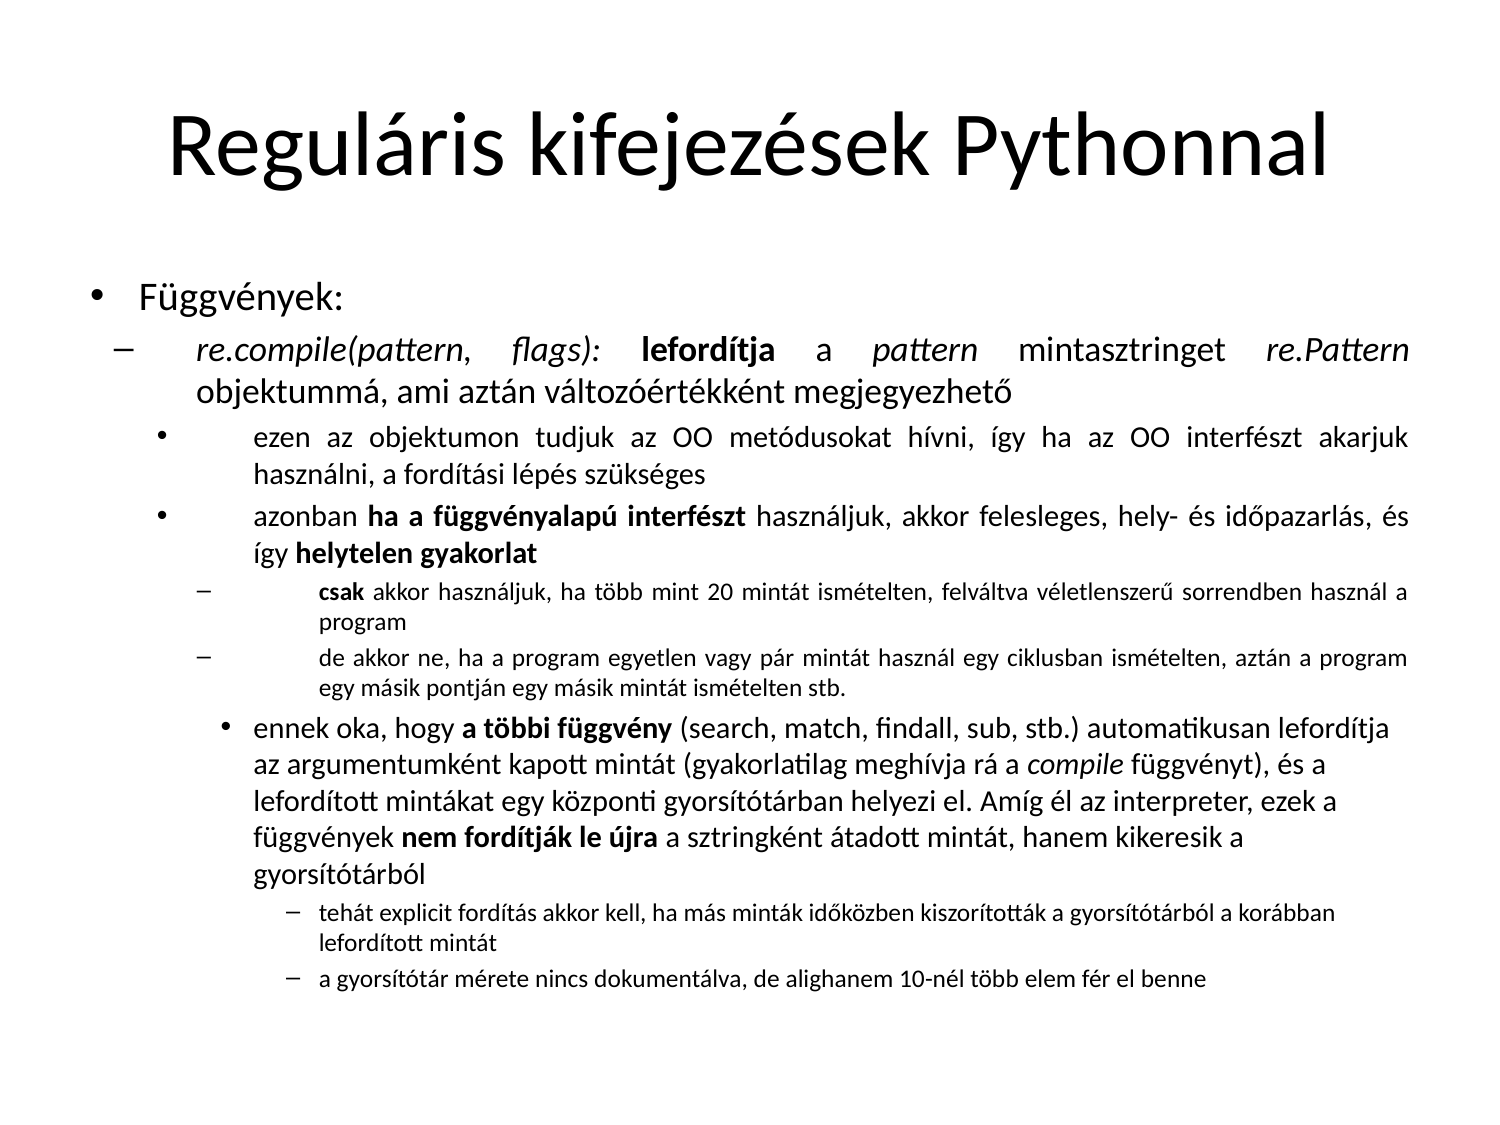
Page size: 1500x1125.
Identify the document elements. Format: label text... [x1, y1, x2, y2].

list Függvények: re.compile(pattern, flags): lefordítja a pattern mintasztringet re.Pattern objektummá, ami aztán változóértékként megjegyezhető ezen az objektumon tudjuk az OO metódusokat hívni, így ha az OO interfészt akarjuk használni, a fordítási lépés szükséges azonban ha a függvényalapú interfészt használjuk, akkor felesleges, hely- és időpazarlás, és így helytelen gyakorlat csak akkor használjuk, ha több mint 20 mintát ismételten, felváltva véletlenszerű sorrendben használ a program de akkor ne, ha a program egyetlen vagy pár mintát használ egy ciklusban ismételten, aztán a program egy másik pontján egy másik mintát ismételten stb. ennek oka, hogy a többi függvény (search, match, findall, sub, stb.) automatikusan lefordítja az argumentumként kapott mintát (gyakorlatilag meghívja rá a compile függvényt), és a lefordított mintákat egy központi gyorsítótárban helyezi el. Amíg él az interpreter, ezek a függvények nem fordítják le újra a sztringként átadott mintát, hanem kikeresik a gyorsítótárból tehát explicit fordítás akkor kell, ha más minták időközben kiszorították a gyorsítótárból a korábban lefordított mintát a gyorsítótár mérete nincs dokumentálva, de alighanem 10-nél több elem fér el benne [75, 262, 1425, 1005]
title Reguláris kifejezések Pythonnal [75, 45, 1425, 233]
